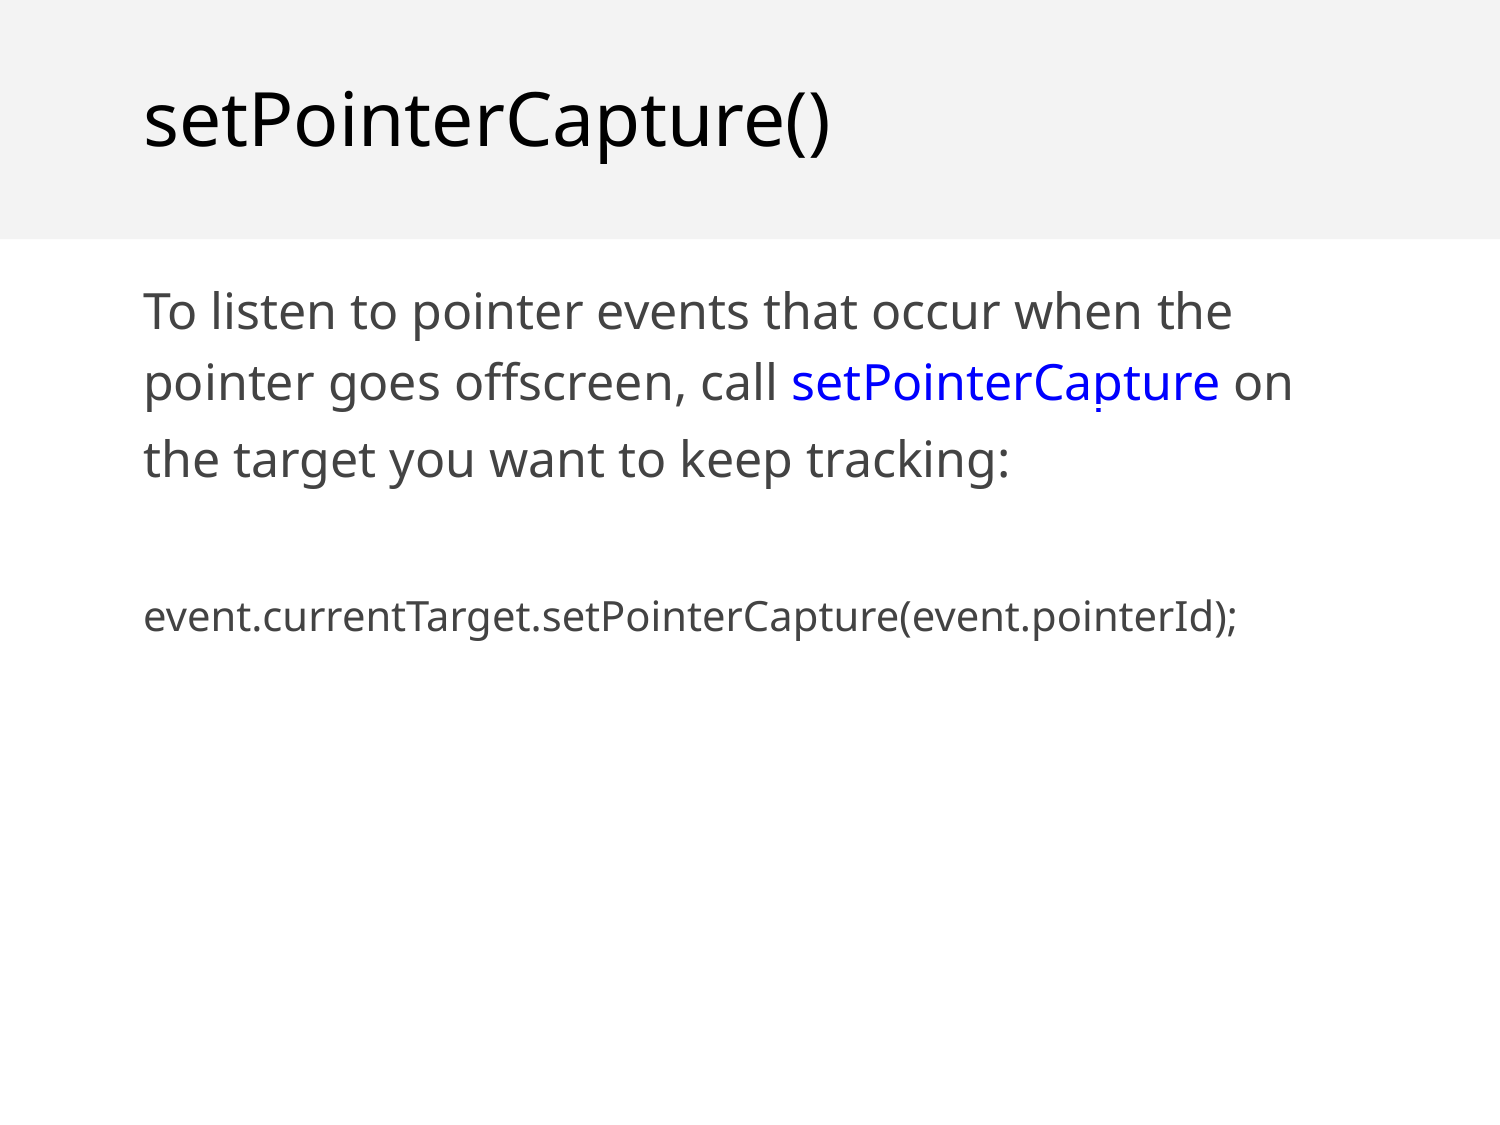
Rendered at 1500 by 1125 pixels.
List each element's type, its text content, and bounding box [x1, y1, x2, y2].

text_box setPointerCapture() [128, 56, 1372, 183]
text_box event.currentTarget.setPointerCapture(event.pointerId); [128, 497, 1452, 725]
text_box To listen to pointer events that occur when the pointer goes offscreen, call setPointerCapture on the target you want to keep tracking: [128, 255, 1372, 497]
